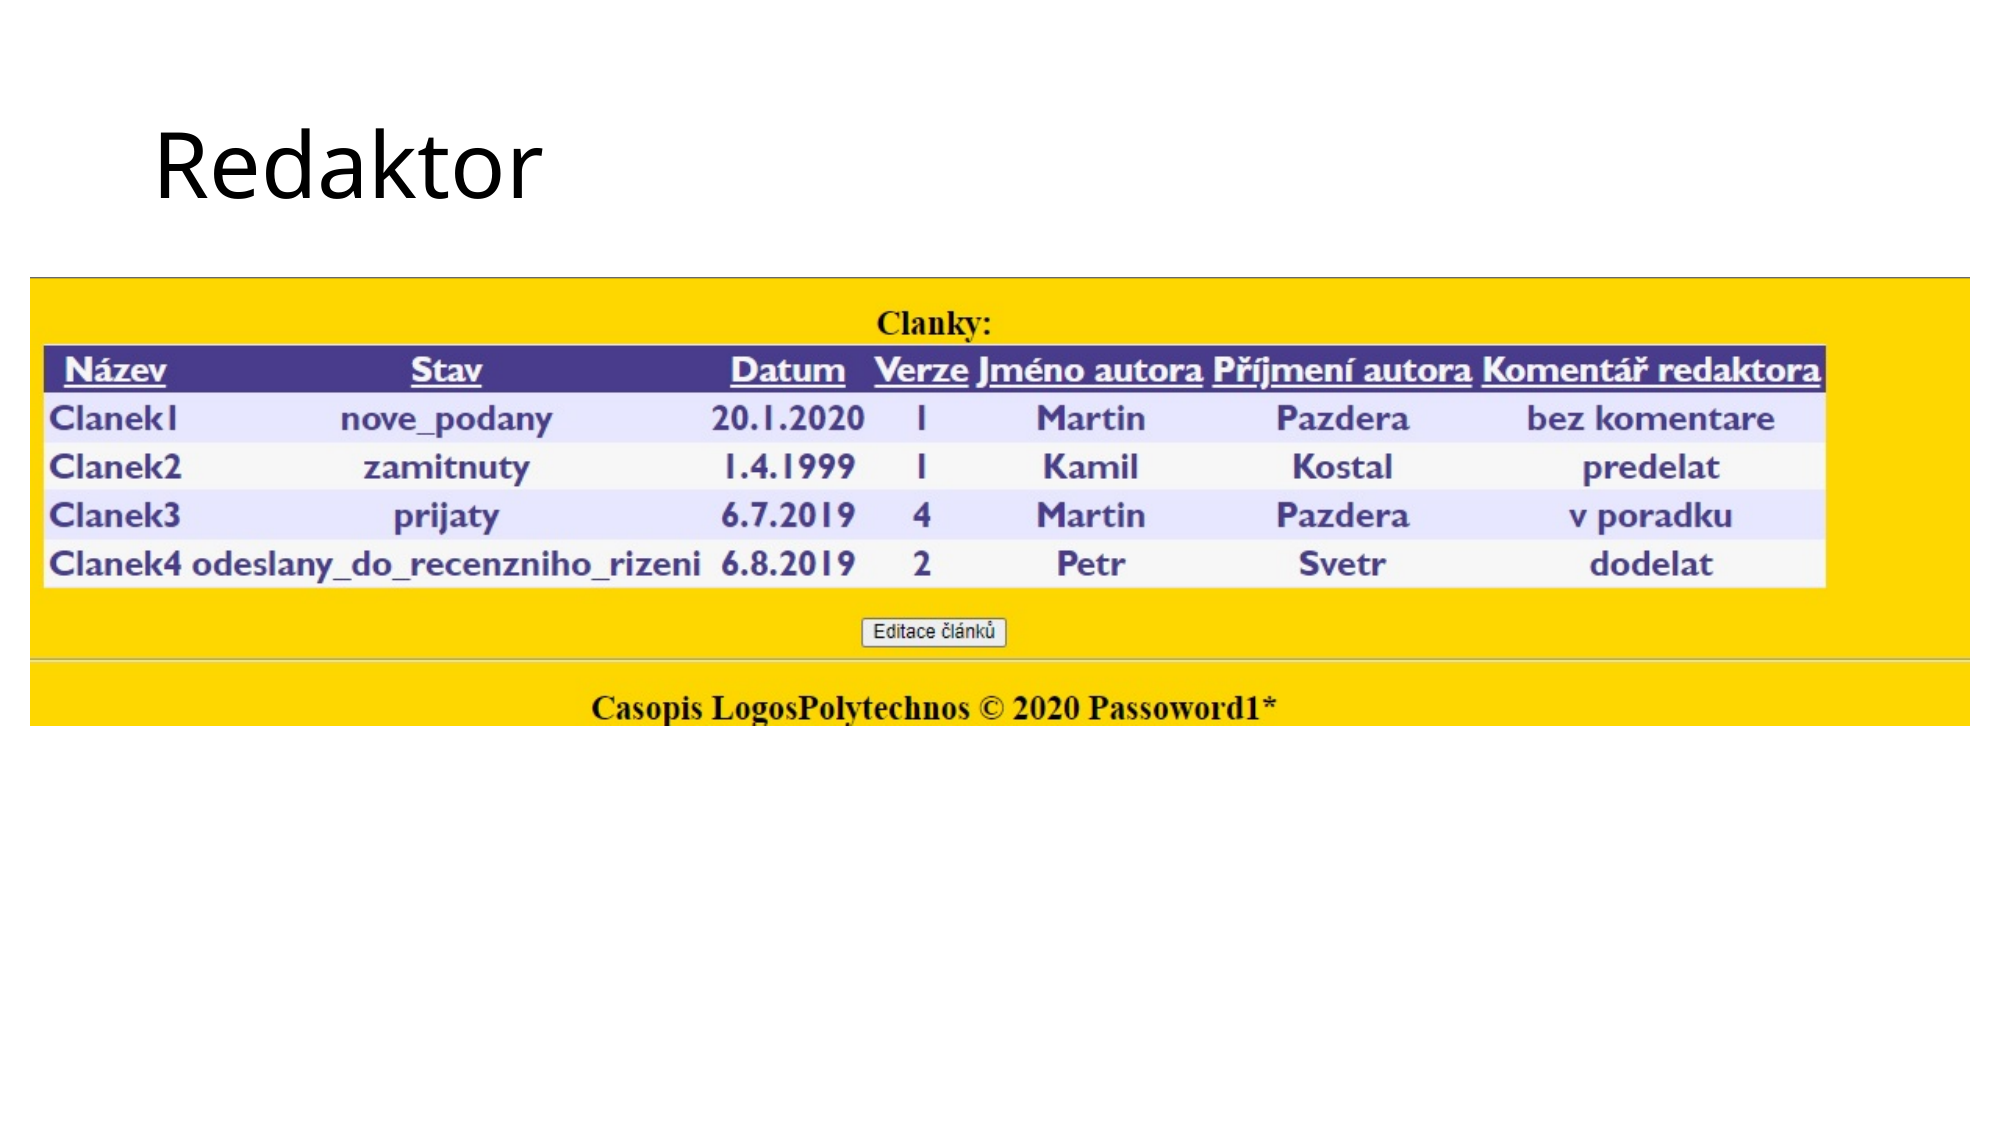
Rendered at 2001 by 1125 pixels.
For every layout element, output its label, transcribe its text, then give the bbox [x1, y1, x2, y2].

picture [30, 277, 1970, 726]
title Redaktor [137, 59, 1863, 277]
